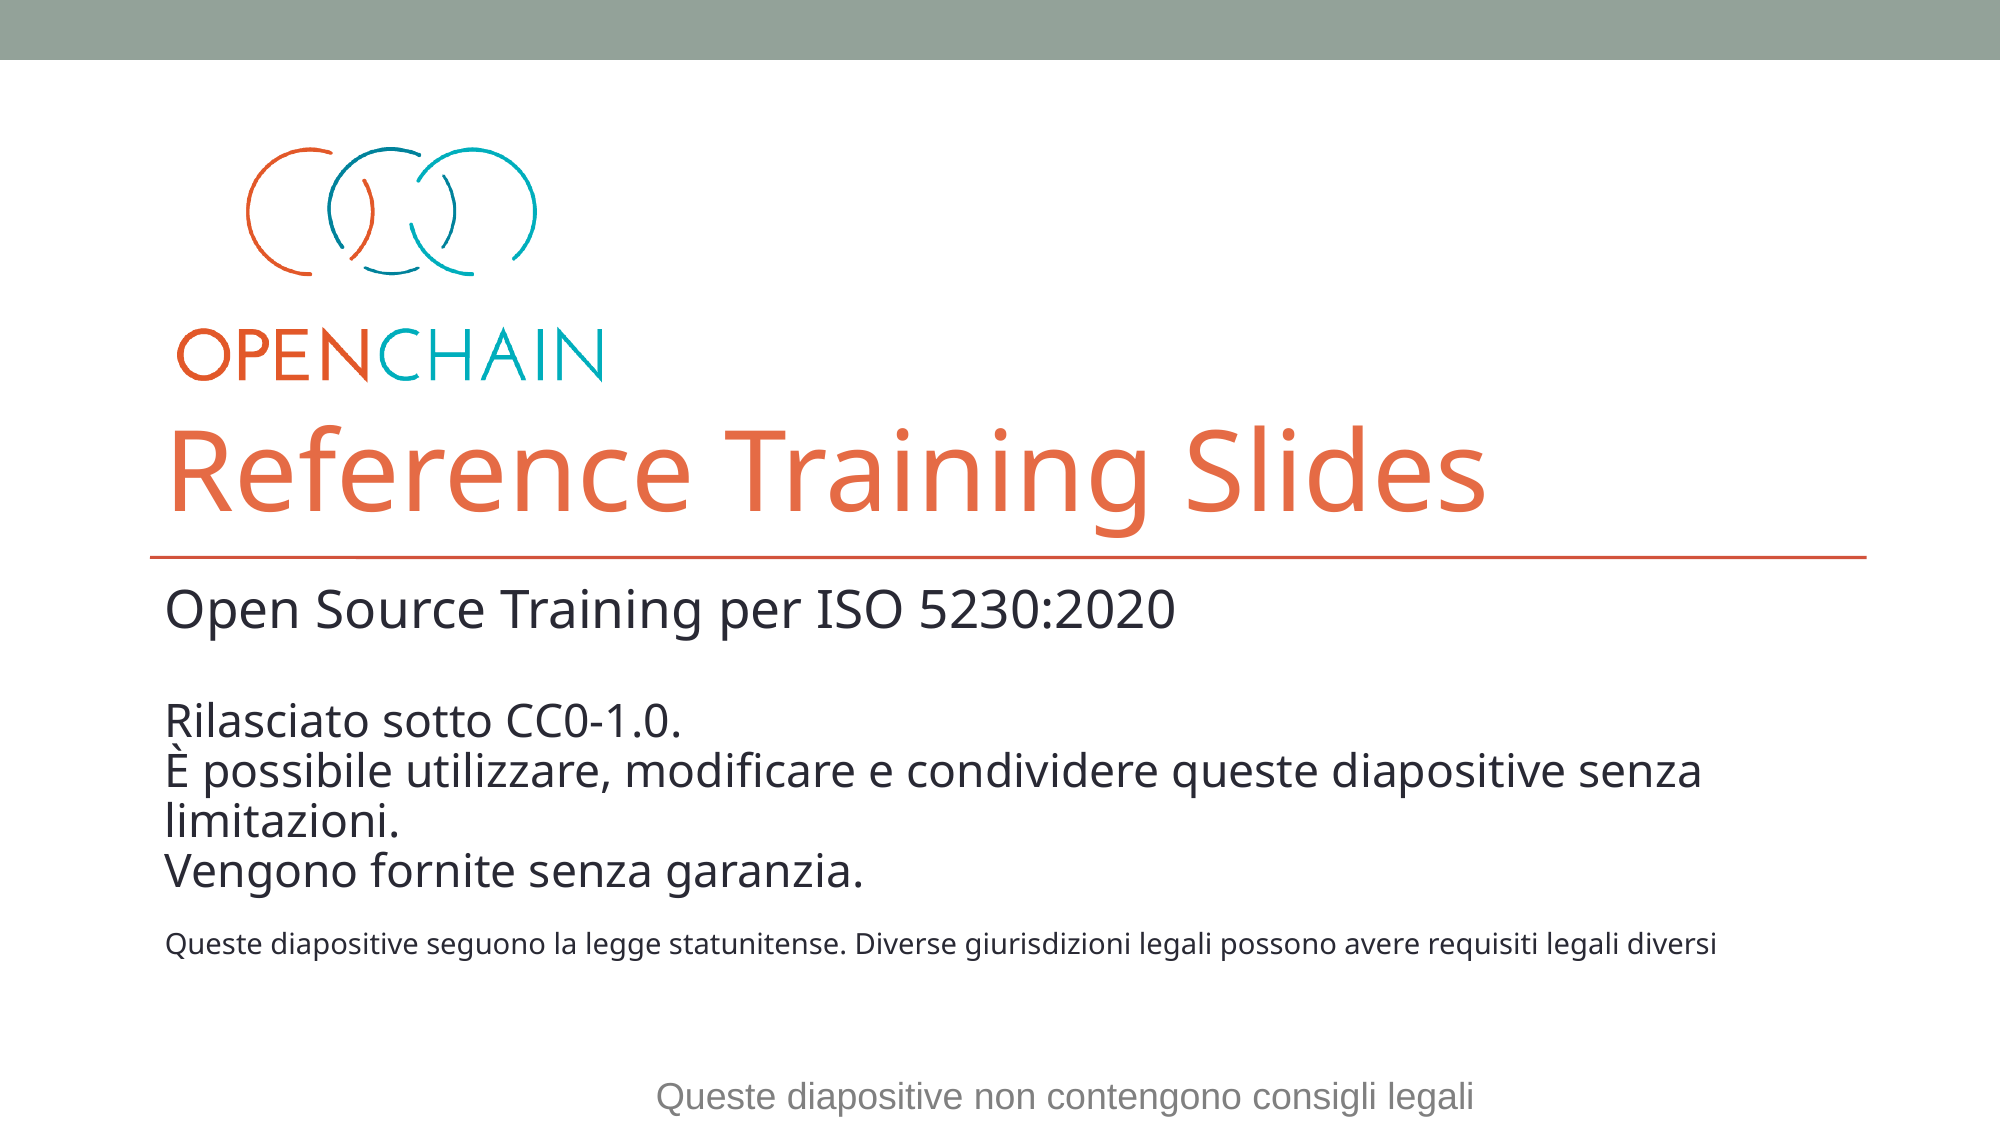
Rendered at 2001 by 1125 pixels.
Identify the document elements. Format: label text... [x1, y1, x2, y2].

picture [177, 147, 602, 383]
text_box Open Source Training per ISO 5230:2020 Rilasciato sotto CC0-1.0. È possibile utilizzare, modificare e condividere queste diapositive senza limitazioni. Vengono fornite senza garanzia. Queste diapositive seguono la legge statunitense. Diverse giurisdizioni legali possono avere requisiti legali diversi [150, 575, 1866, 1031]
text_box Reference Training Slides [150, 224, 1867, 541]
